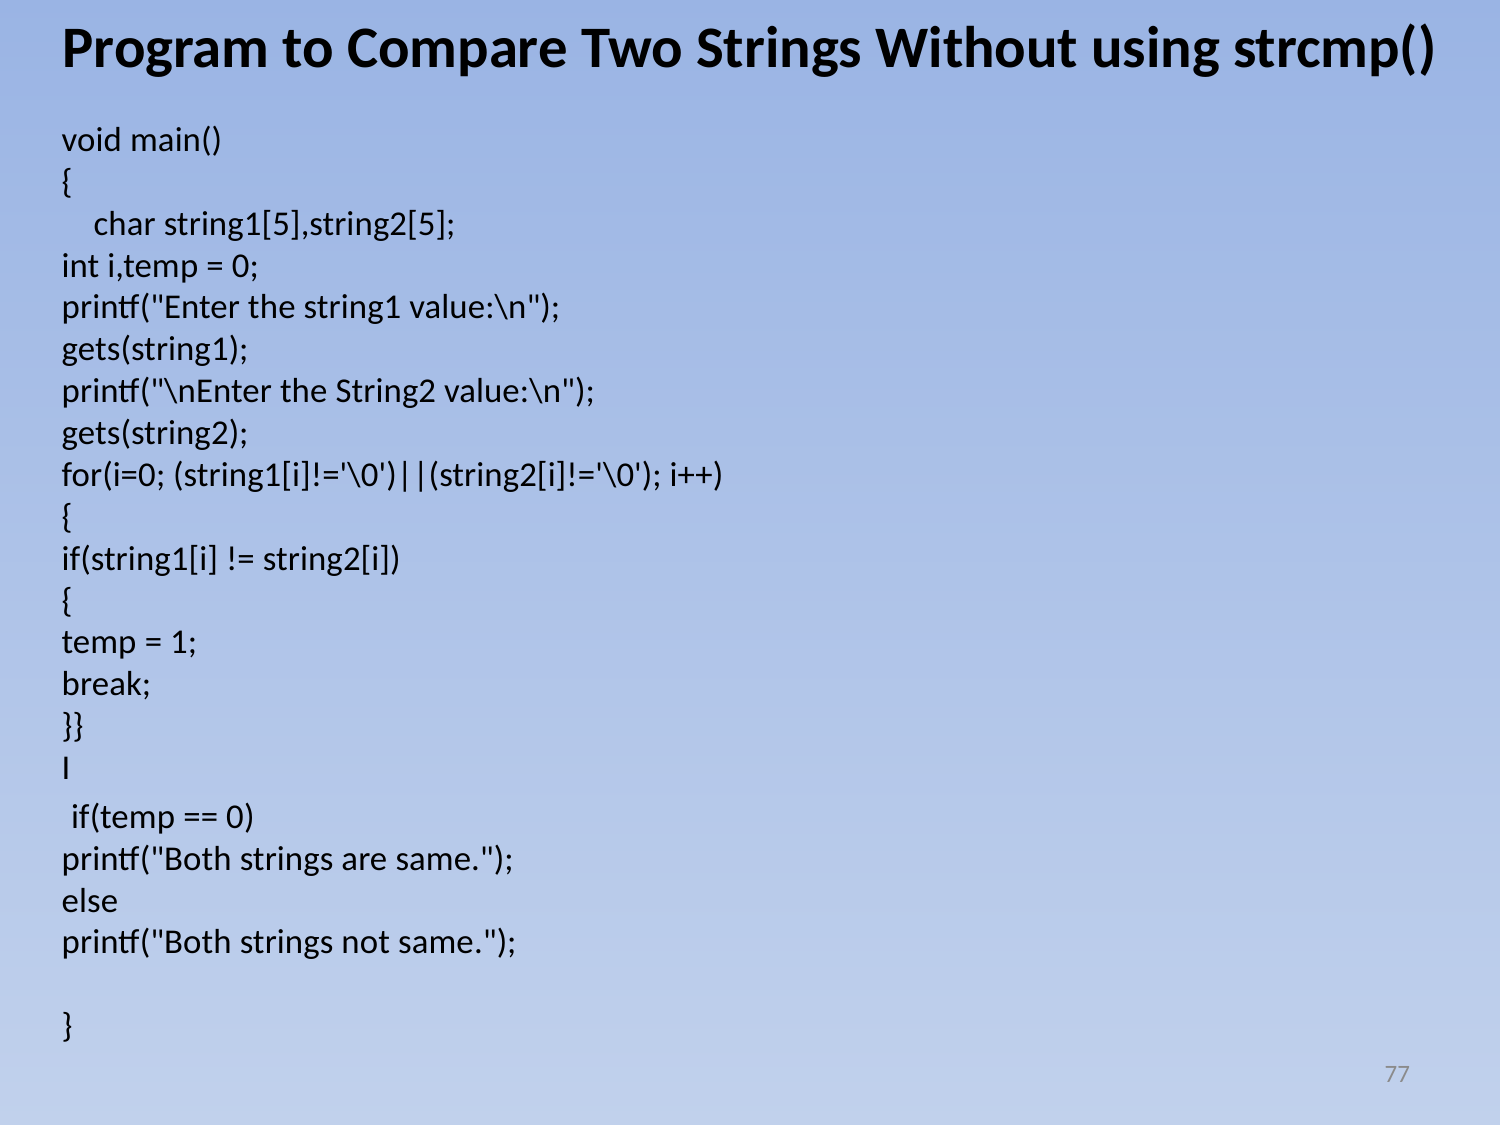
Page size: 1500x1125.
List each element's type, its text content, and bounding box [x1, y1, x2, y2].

title Program to Compare Two Strings Without using strcmp() [0, 0, 1500, 87]
slide_number 77 [1074, 1042, 1425, 1103]
list void main() { char string1[5],string2[5]; int i,temp = 0; printf("Enter the string1 value:\n"); gets(string1); printf("\nEnter the String2 value:\n"); gets(string2); for(i=0; (string1[i]!='\0')||(string2[i]!='\0'); i++) { if(string1[i] != string2[i]) { temp = 1; break; }} I if(temp == 0) printf("Both strings are same."); else printf("Both strings not same."); } [0, 87, 1500, 1125]
